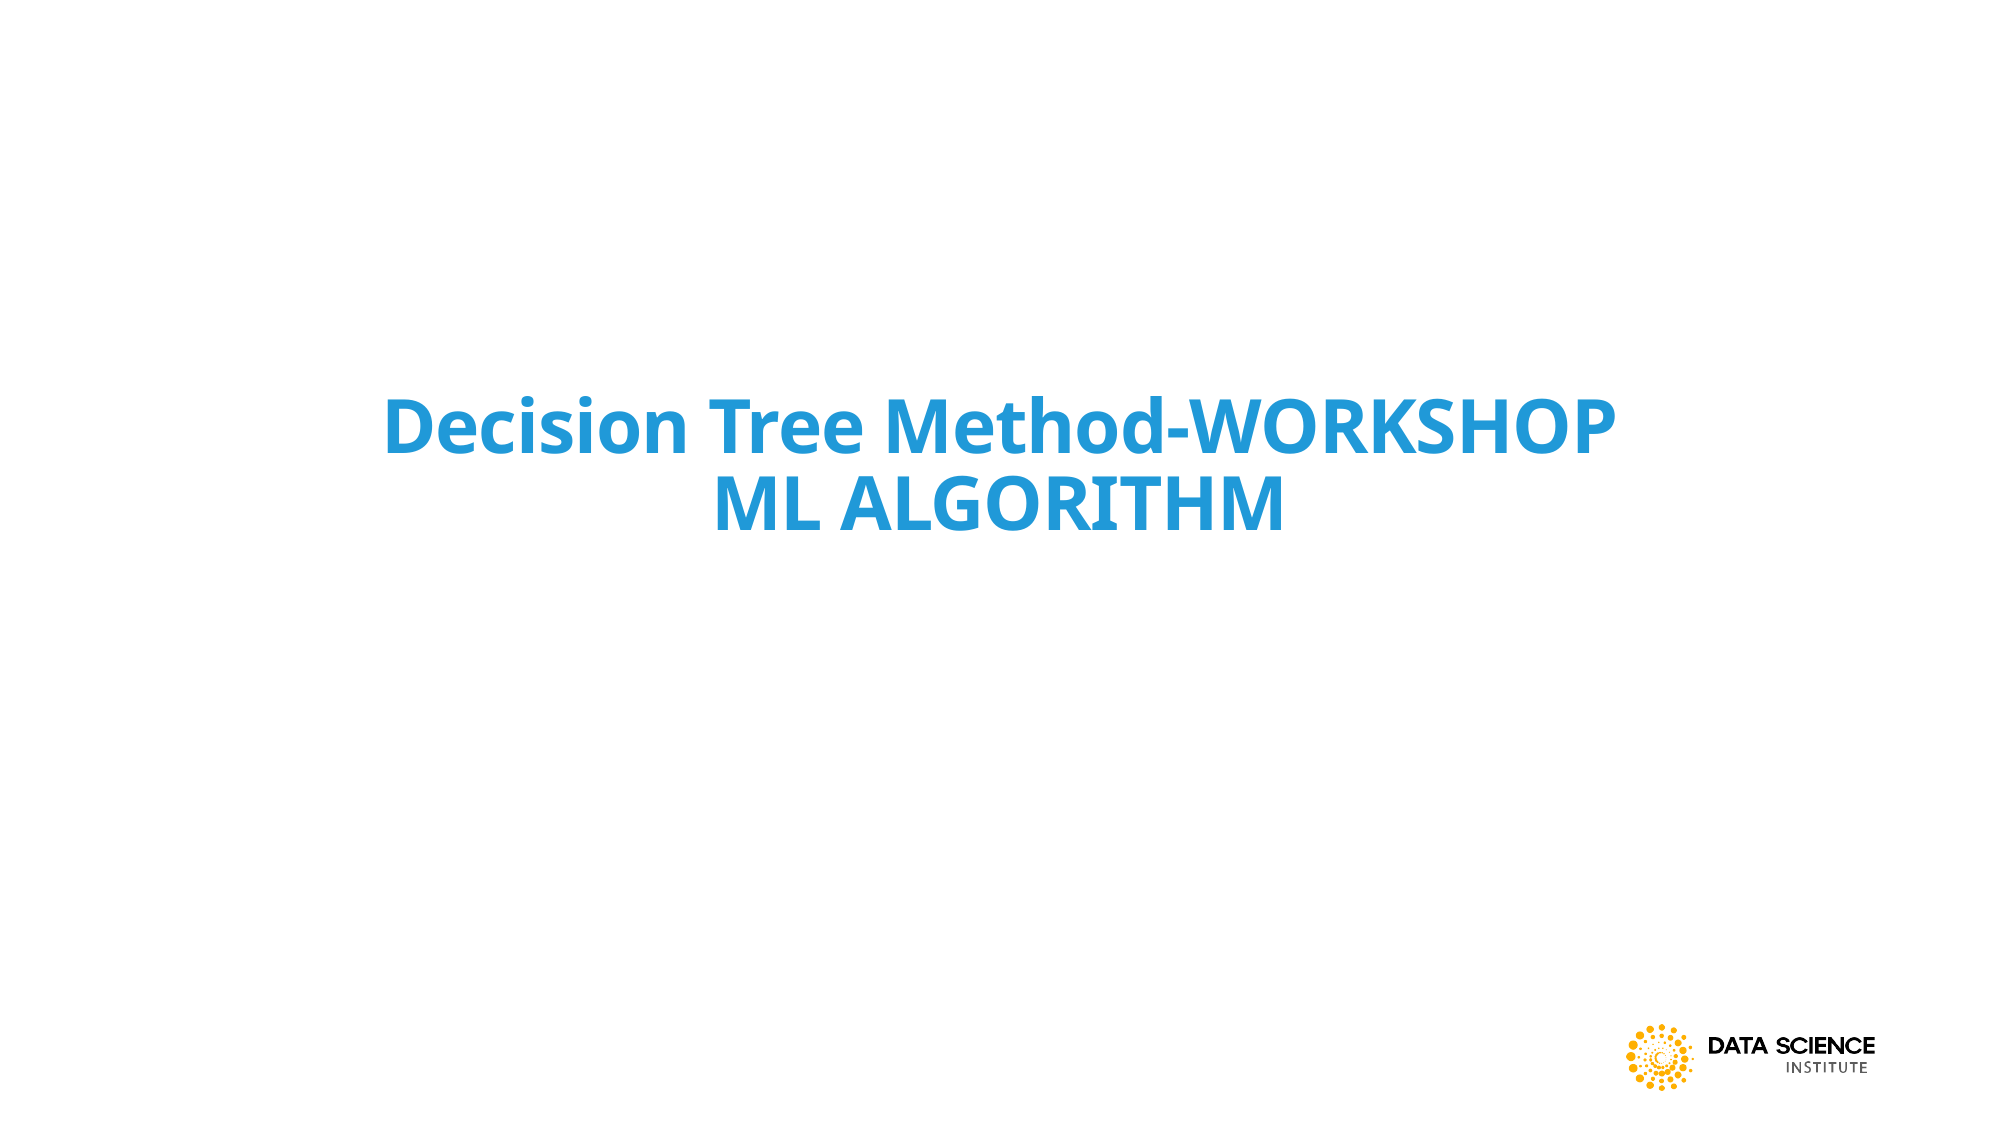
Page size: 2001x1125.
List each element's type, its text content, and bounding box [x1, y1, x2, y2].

picture [1626, 1024, 1694, 1091]
picture [1828, 1037, 1844, 1054]
picture [1792, 1062, 1801, 1073]
picture [1839, 1062, 1847, 1073]
picture [1845, 1037, 1862, 1054]
picture [1860, 1062, 1867, 1073]
title Decision Tree Method-WORKSHOP ML ALGORITHM [150, 349, 1850, 591]
picture [1776, 1037, 1808, 1054]
picture [1804, 1061, 1811, 1073]
